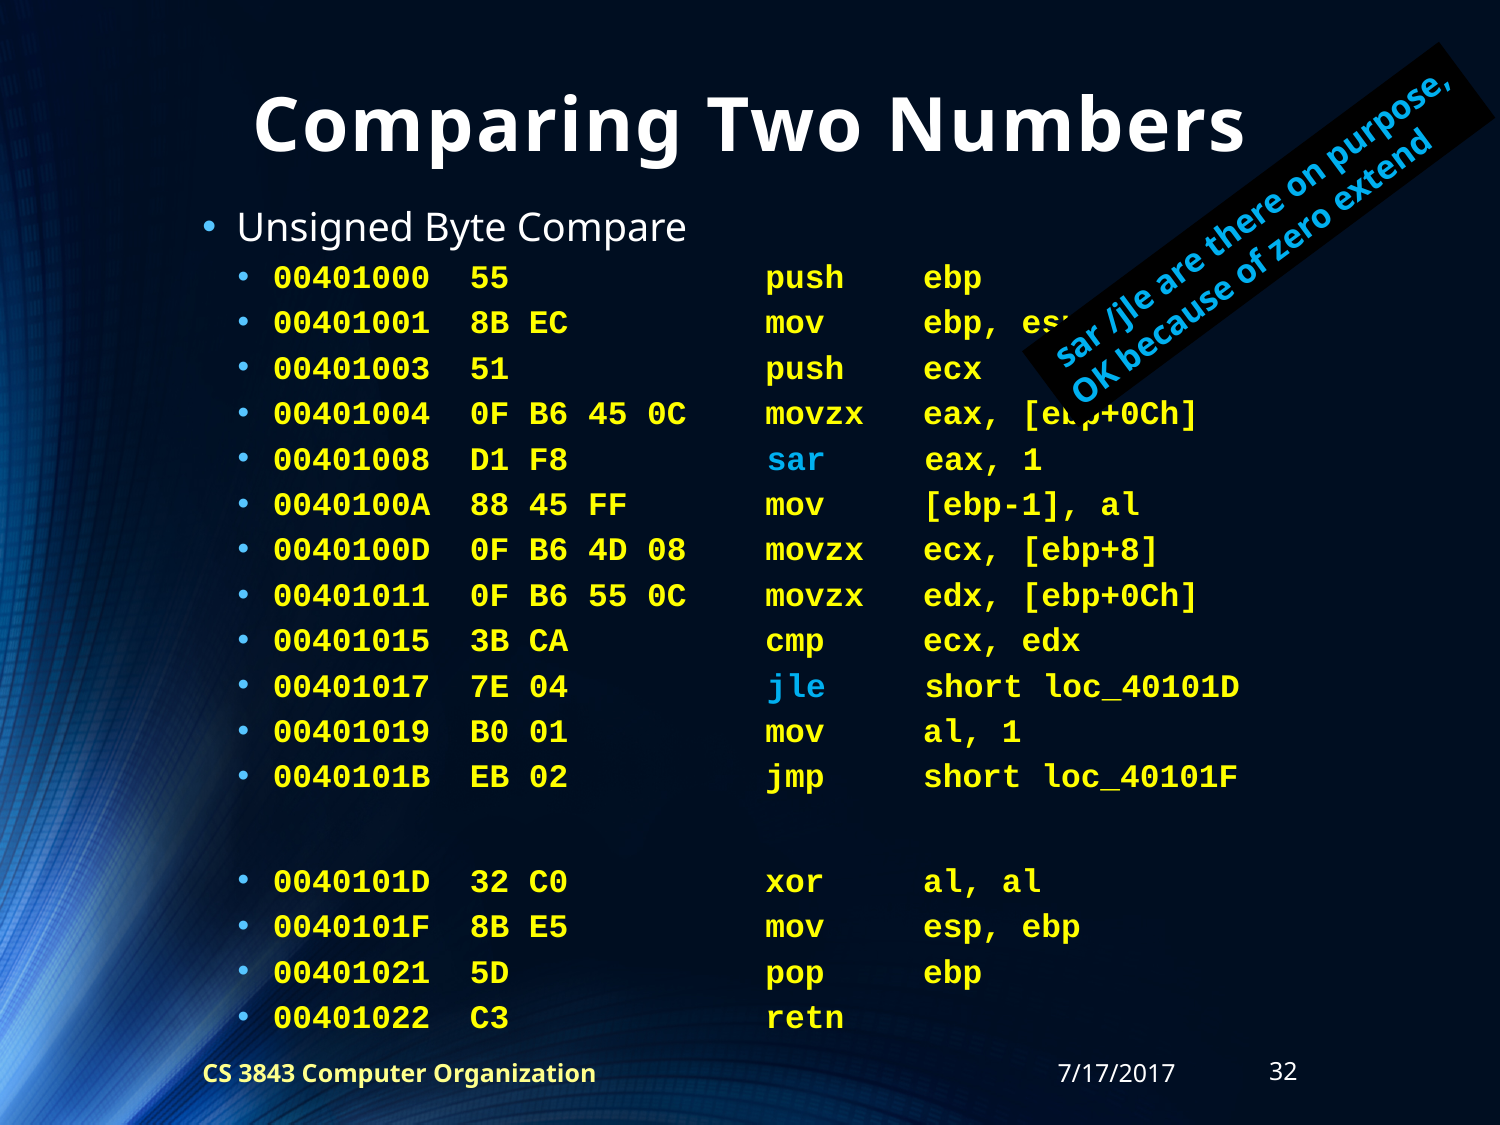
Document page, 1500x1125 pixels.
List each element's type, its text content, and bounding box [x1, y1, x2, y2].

picture [0, 0, 1500, 1125]
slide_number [1012, 1050, 1191, 1096]
list Unsigned Byte Compare 00401000 55 push ebp 00401001 8B EC mov ebp, esp 00401003 51 push ecx 00401004 0F B6 45 0C movzx eax, [ebp+0Ch] 00401008 D1 F8 sar eax, 1 0040100A 88 45 FF mov [ebp-1], al 0040100D 0F B6 4D 08 movzx ecx, [ebp+8] 00401011 0F B6 55 0C movzx edx, [ebp+0Ch] 00401015 3B CA cmp ecx, edx 00401017 7E 04 jle short loc_40101D 00401019 B0 01 mov al, 1 0040101B EB 02 jmp short loc_40101F 0040101D 32 C0 xor al, al 0040101F 8B E5 mov esp, ebp 00401021 5D pop ebp 00401022 C3 retn [187, 200, 1388, 1050]
title Comparing Two Numbers [187, 62, 1313, 175]
footer CS 3843 Computer Organization [187, 1050, 994, 1096]
text_box sar /jle are there on purpose, OK because of zero extend [1022, 41, 1496, 428]
slide_number 32 [1209, 1050, 1313, 1096]
